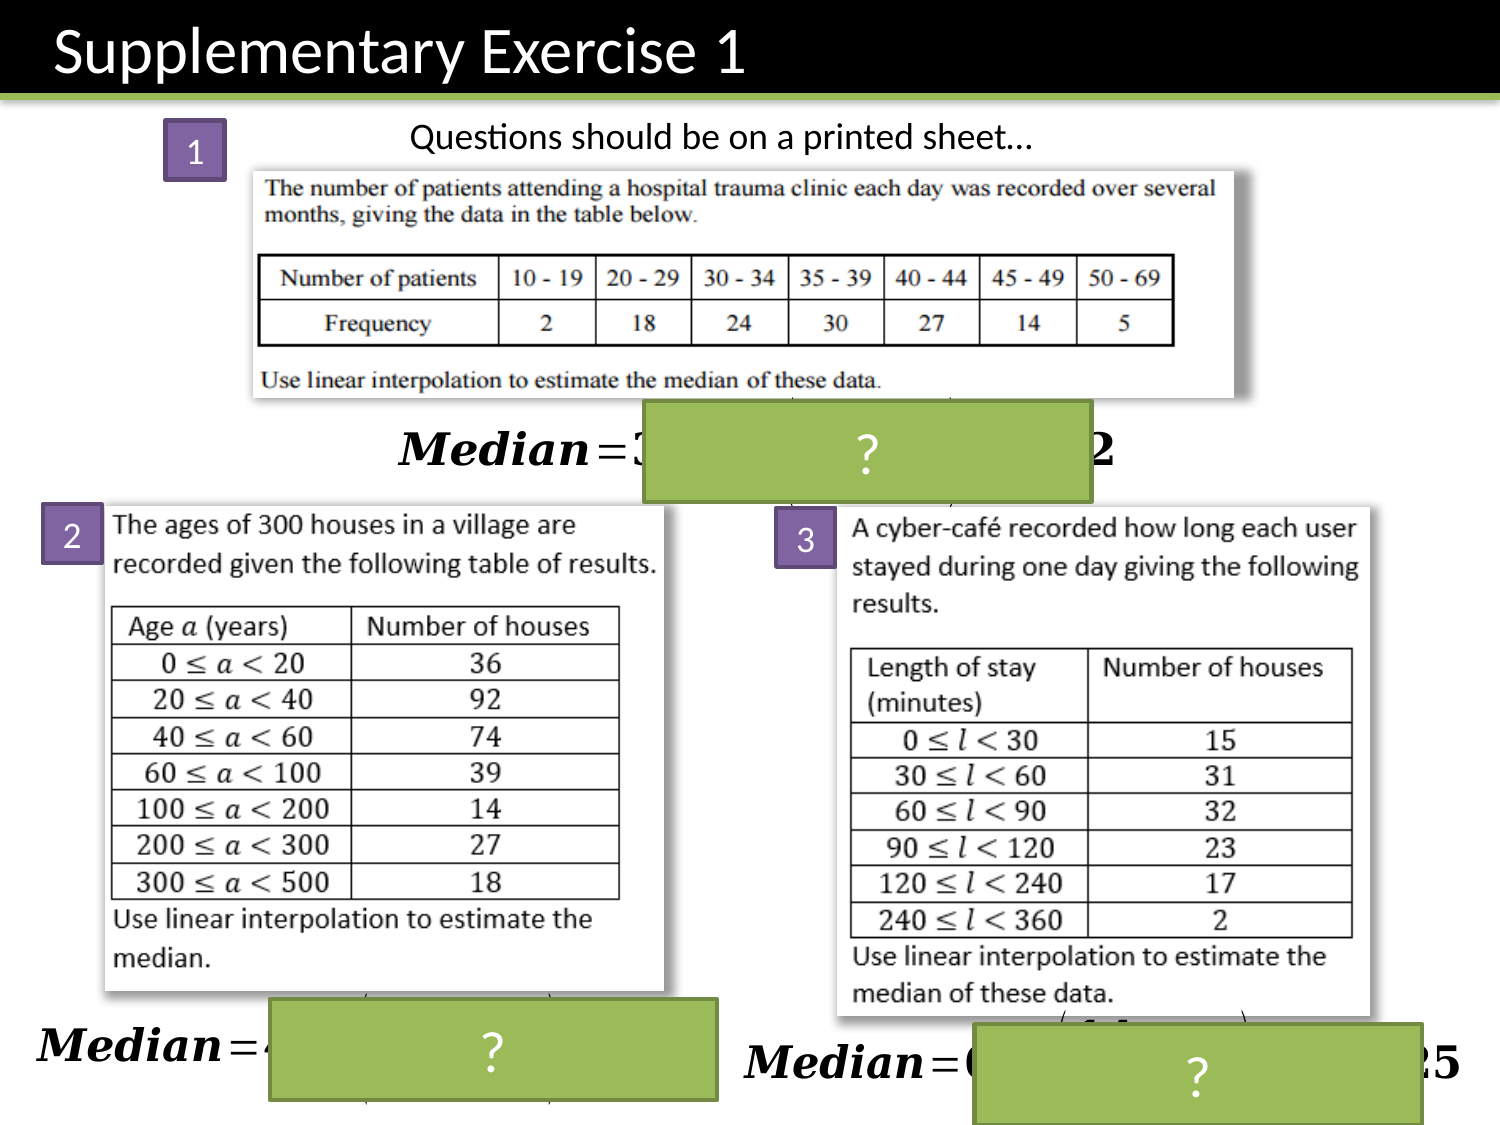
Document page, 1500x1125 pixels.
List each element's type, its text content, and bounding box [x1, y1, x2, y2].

text_box ? [972, 1022, 1424, 1125]
picture [105, 506, 664, 991]
text_box 1 [163, 118, 227, 182]
picture [837, 507, 1370, 1017]
text_box 3 [774, 506, 837, 569]
text_box Questions should be on a printed sheet… [394, 107, 1104, 163]
text_box ? [642, 406, 1094, 504]
text_box ? [268, 997, 719, 1102]
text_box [0, 0, 1500, 99]
picture [253, 171, 1234, 398]
text_box 2 [41, 502, 104, 565]
